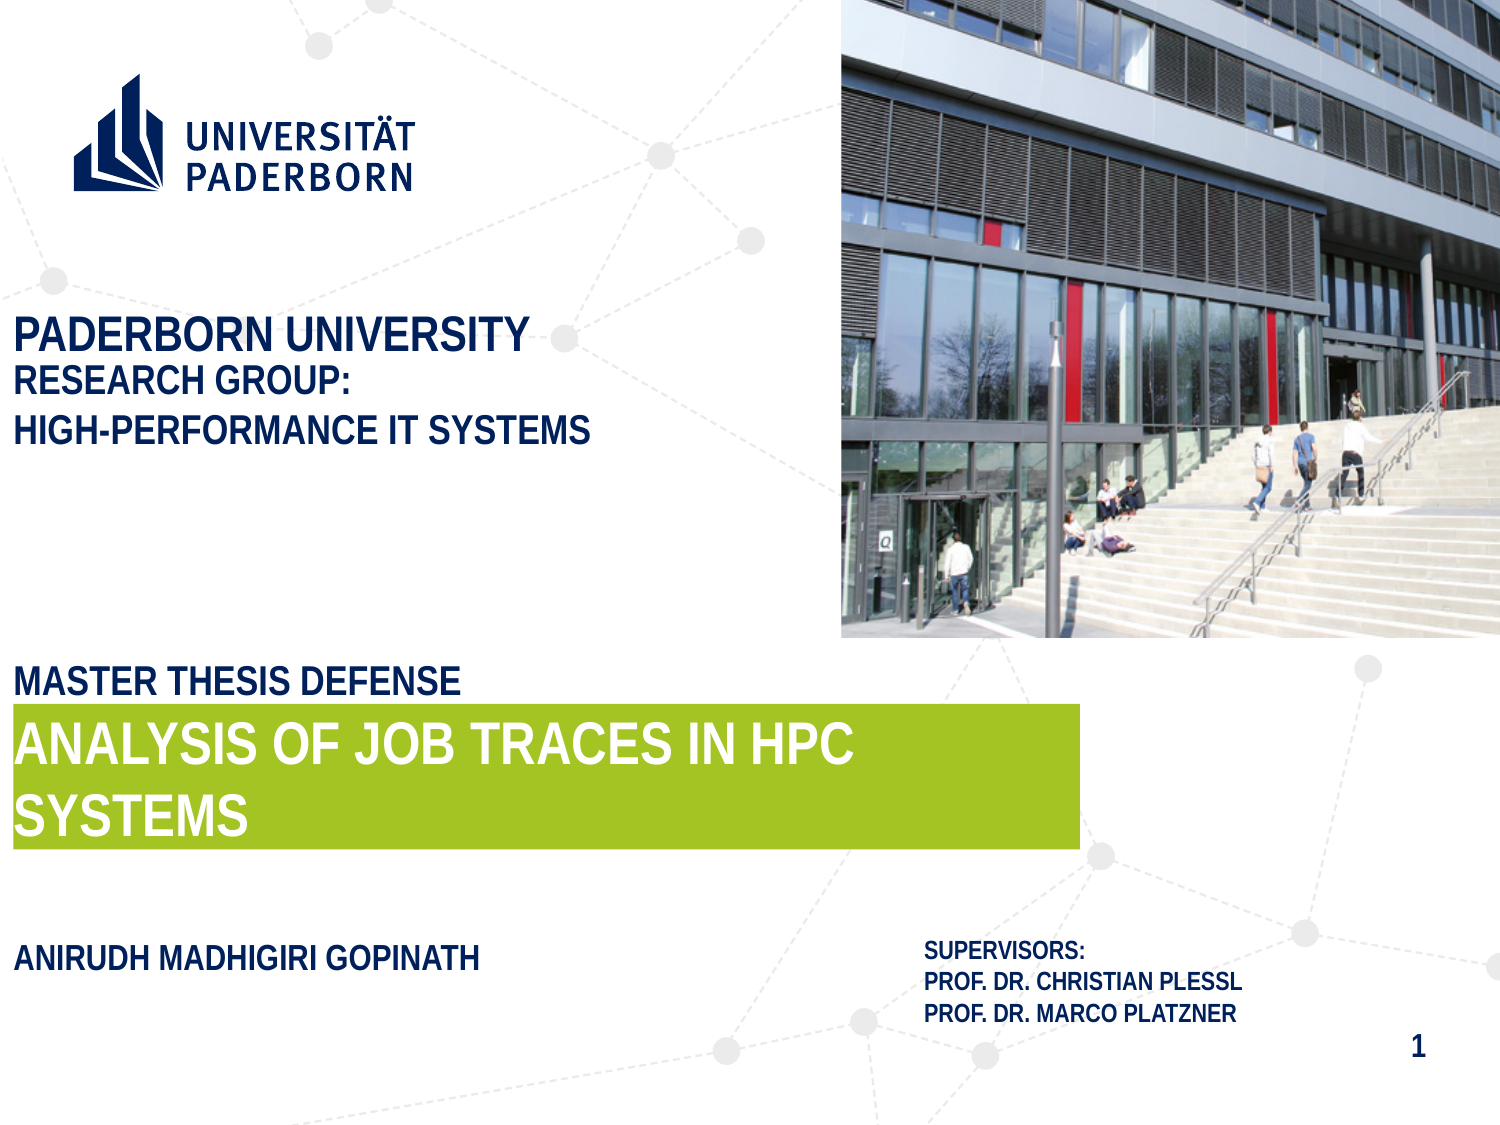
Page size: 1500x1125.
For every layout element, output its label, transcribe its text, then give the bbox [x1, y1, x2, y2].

slide_number 1 [1404, 1023, 1427, 1063]
text_box Anirudh madhigiri gopinath [13, 934, 505, 988]
list Supervisors: Prof. Dr. Christian plessl Prof. dr. Marco platzner [923, 932, 1417, 1031]
text_box Research Group: High-Performance It Systems [13, 353, 766, 454]
text_box MASTER THESIS DEFENSE [13, 653, 766, 704]
list Analysis of job traces in hpc systems [12, 703, 1081, 850]
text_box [841, 0, 1500, 638]
title Paderborn university [12, 285, 767, 362]
